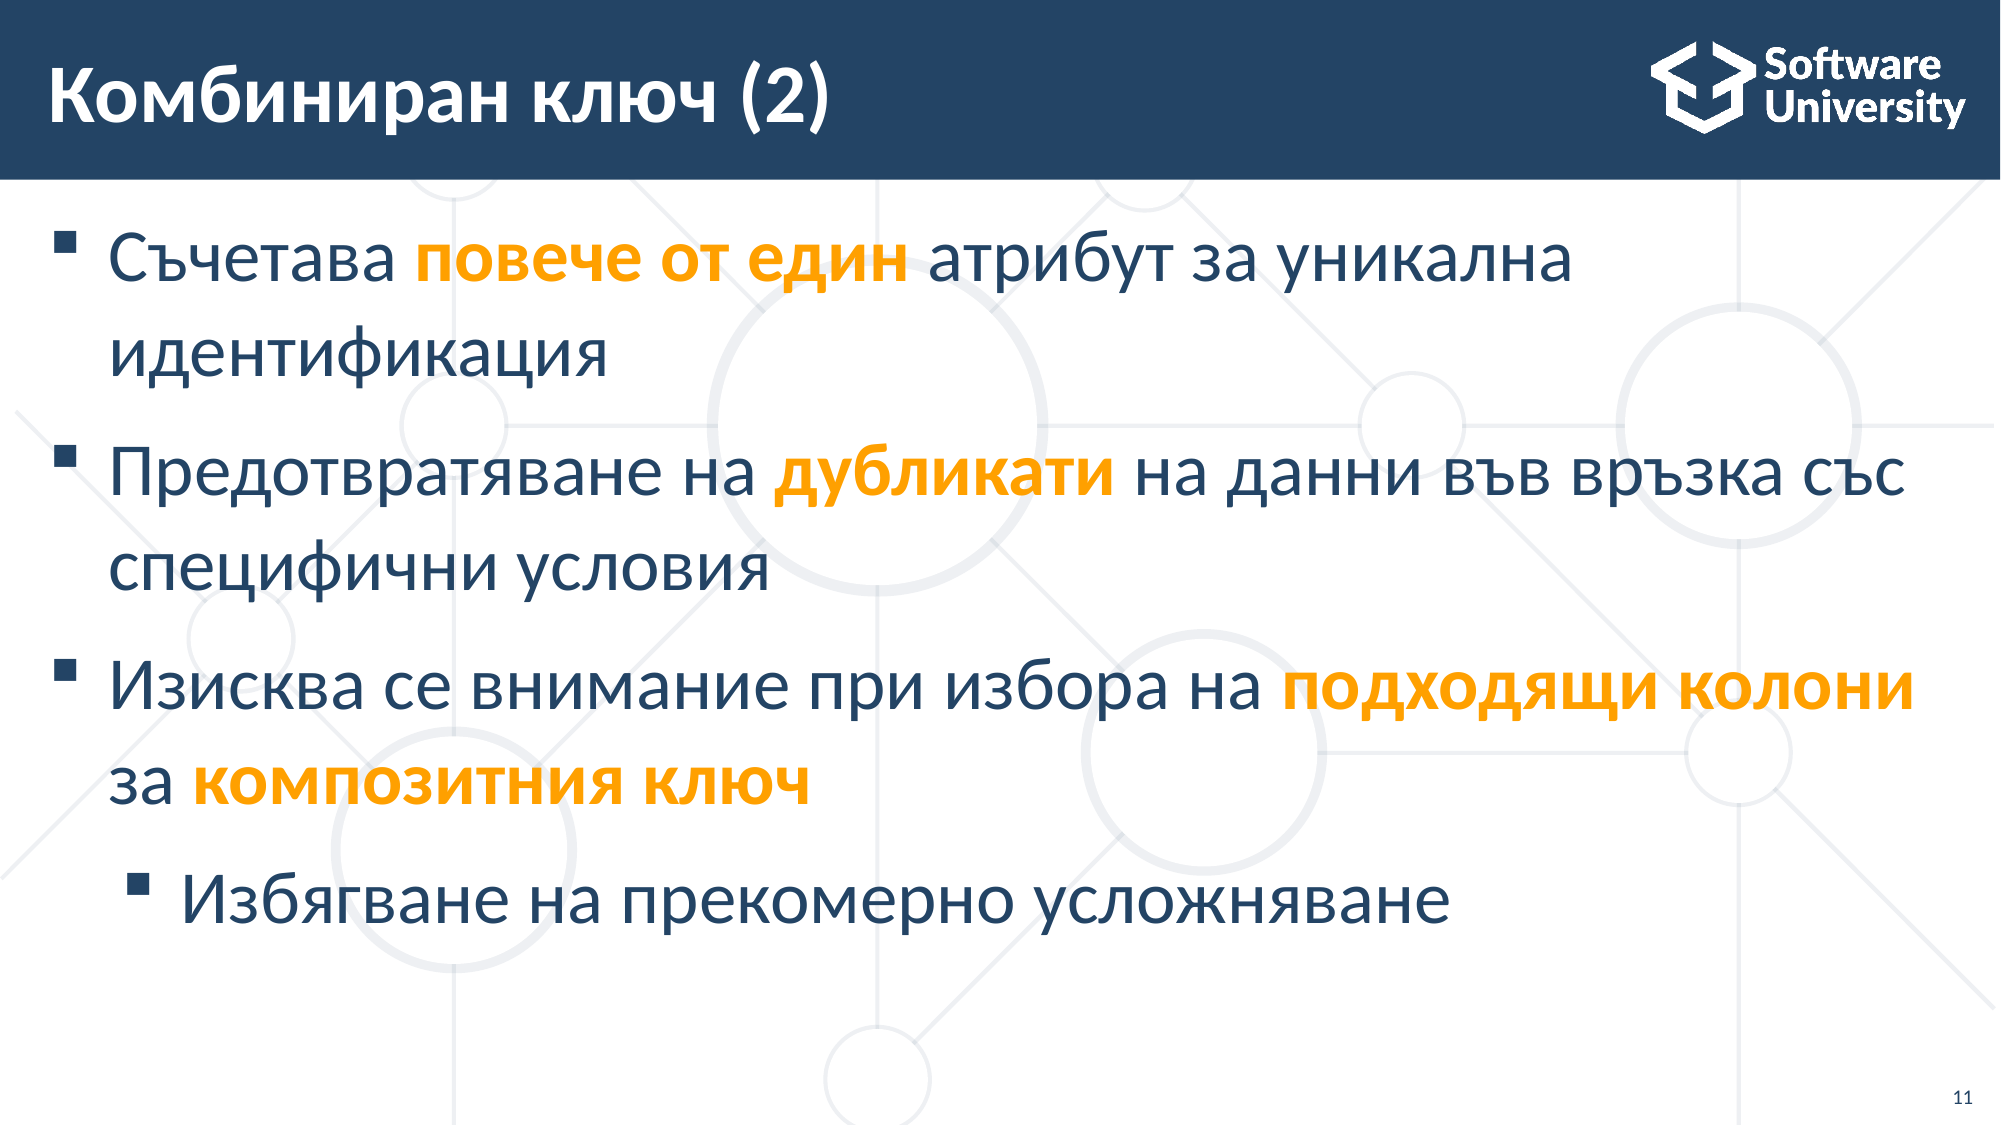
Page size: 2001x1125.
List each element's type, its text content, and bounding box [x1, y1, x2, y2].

slide_number 11 [1927, 1067, 1989, 1117]
picture [1651, 41, 1966, 134]
title Комбиниран ключ (2) [31, 16, 1625, 162]
list Съчетава повече от един атрибут за уникална идентификация Предотвратяване на дубликати на данни във връзка със специфични условия Изисква се внимание при избора на подходящи колони за композитния ключ Избягване на прекомерно усложняване [31, 196, 1975, 1104]
